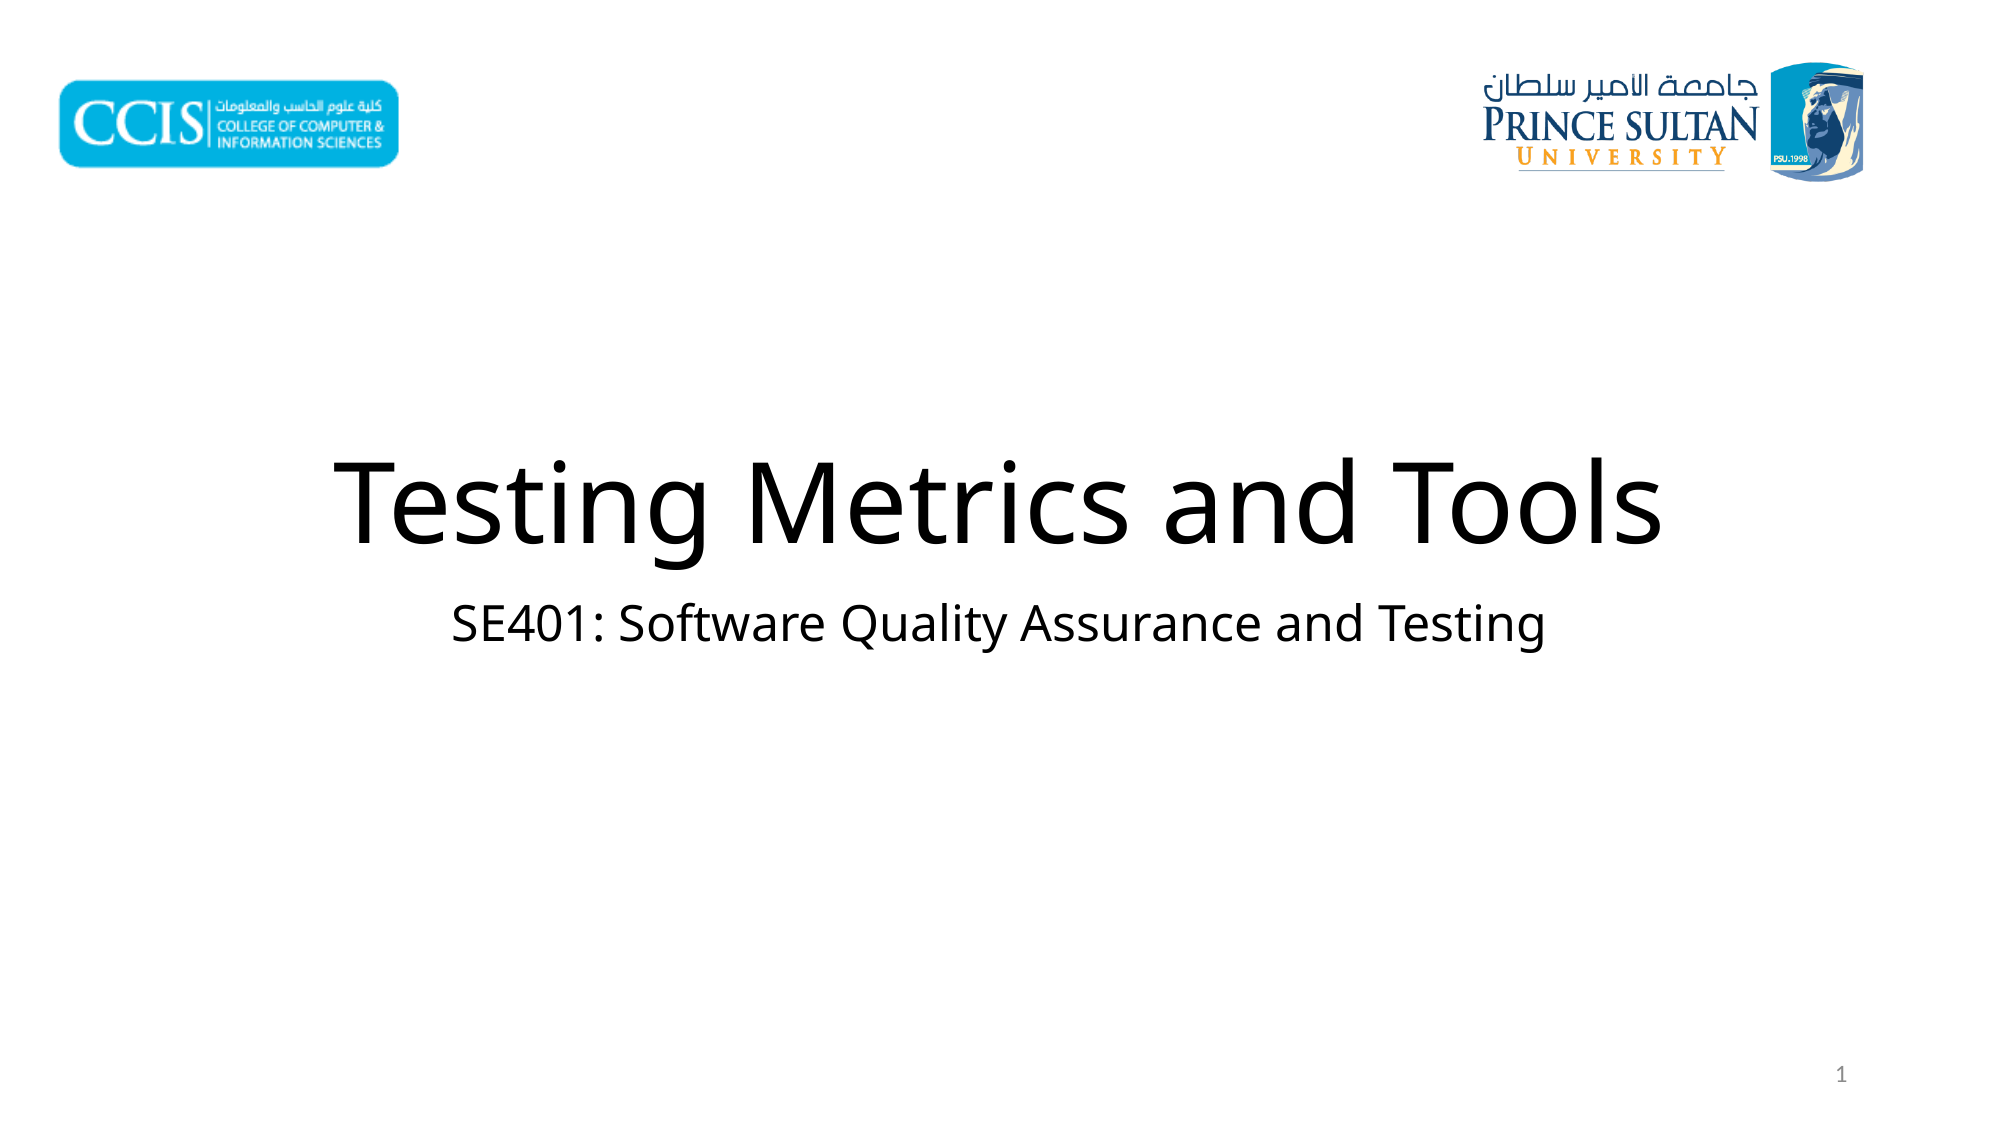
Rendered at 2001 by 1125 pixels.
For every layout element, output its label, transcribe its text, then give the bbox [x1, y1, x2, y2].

slide_number 1 [1412, 1042, 1863, 1103]
title Testing Metrics and Tools [249, 184, 1750, 576]
picture [57, 78, 402, 170]
picture [1451, 49, 1879, 199]
subtitle SE401: Software Quality Assurance and Testing [249, 590, 1750, 863]
